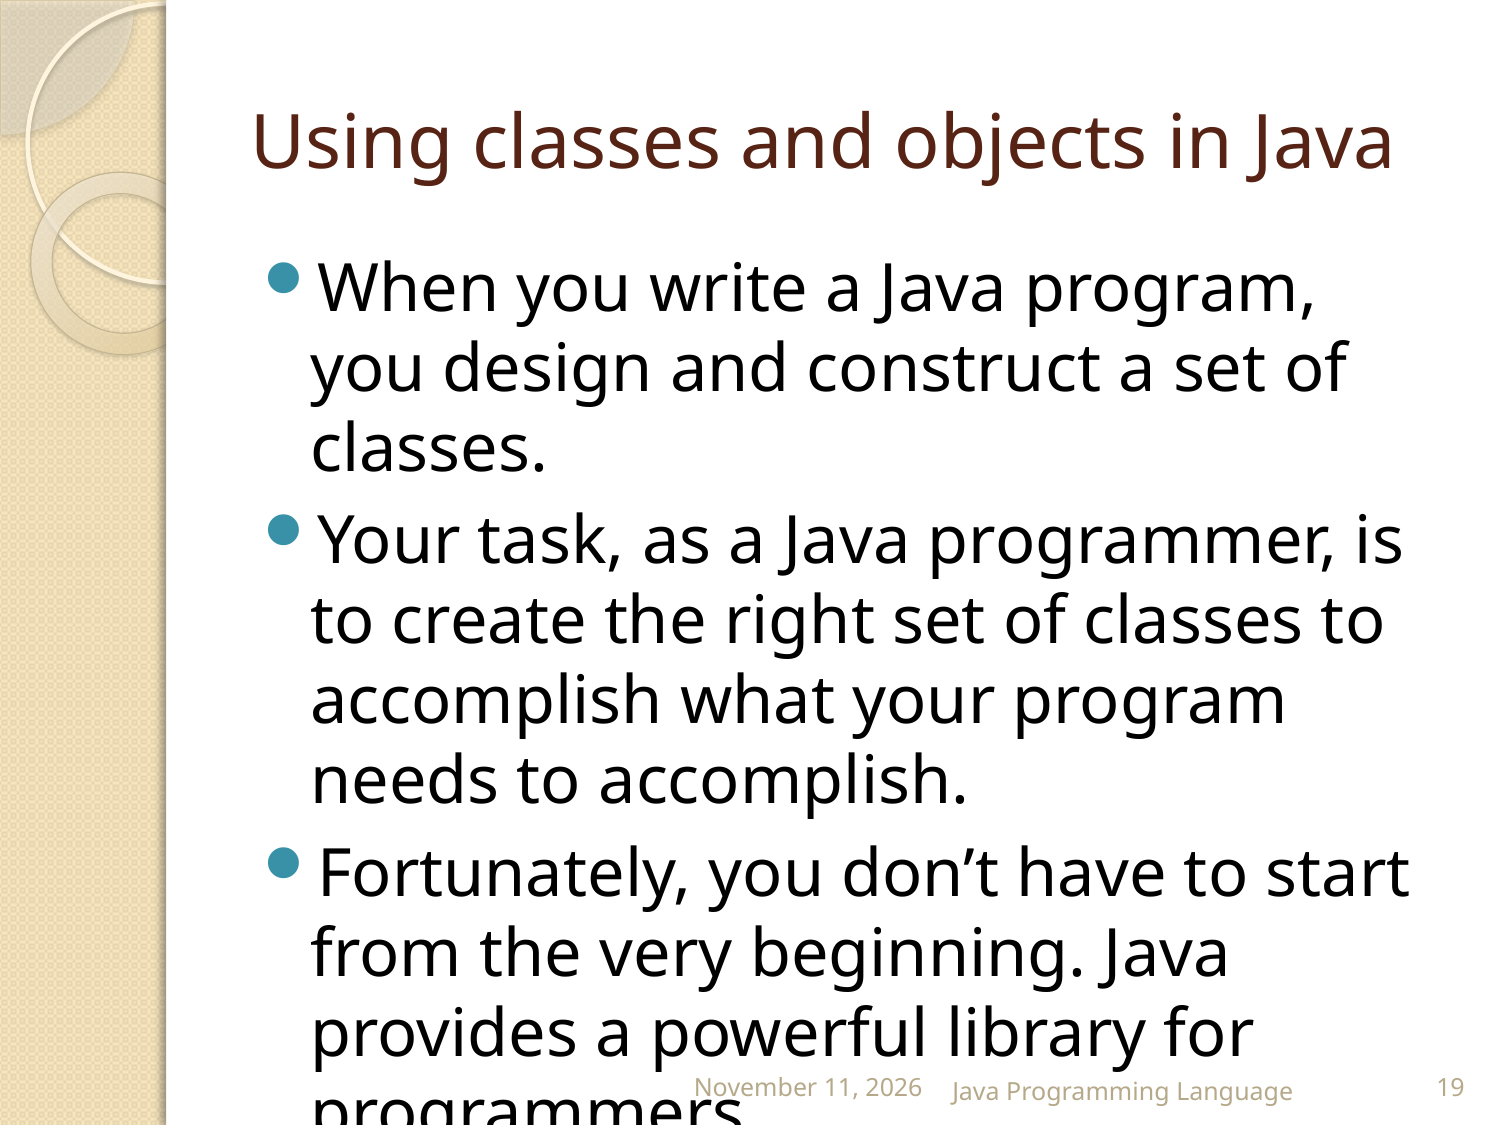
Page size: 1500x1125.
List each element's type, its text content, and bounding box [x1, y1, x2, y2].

title Using classes and objects in Java [235, 45, 1466, 233]
slide_number 19 [1413, 1034, 1488, 1113]
footer Java Programming Language [937, 1034, 1413, 1113]
list When you write a Java program, you design and construct a set of classes. Your task, as a Java programmer, is to create the right set of classes to accomplish what your program needs to accomplish. Fortunately, you don’t have to start from the very beginning. Java provides a powerful library for programmers. [235, 237, 1466, 1025]
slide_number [587, 1034, 937, 1113]
